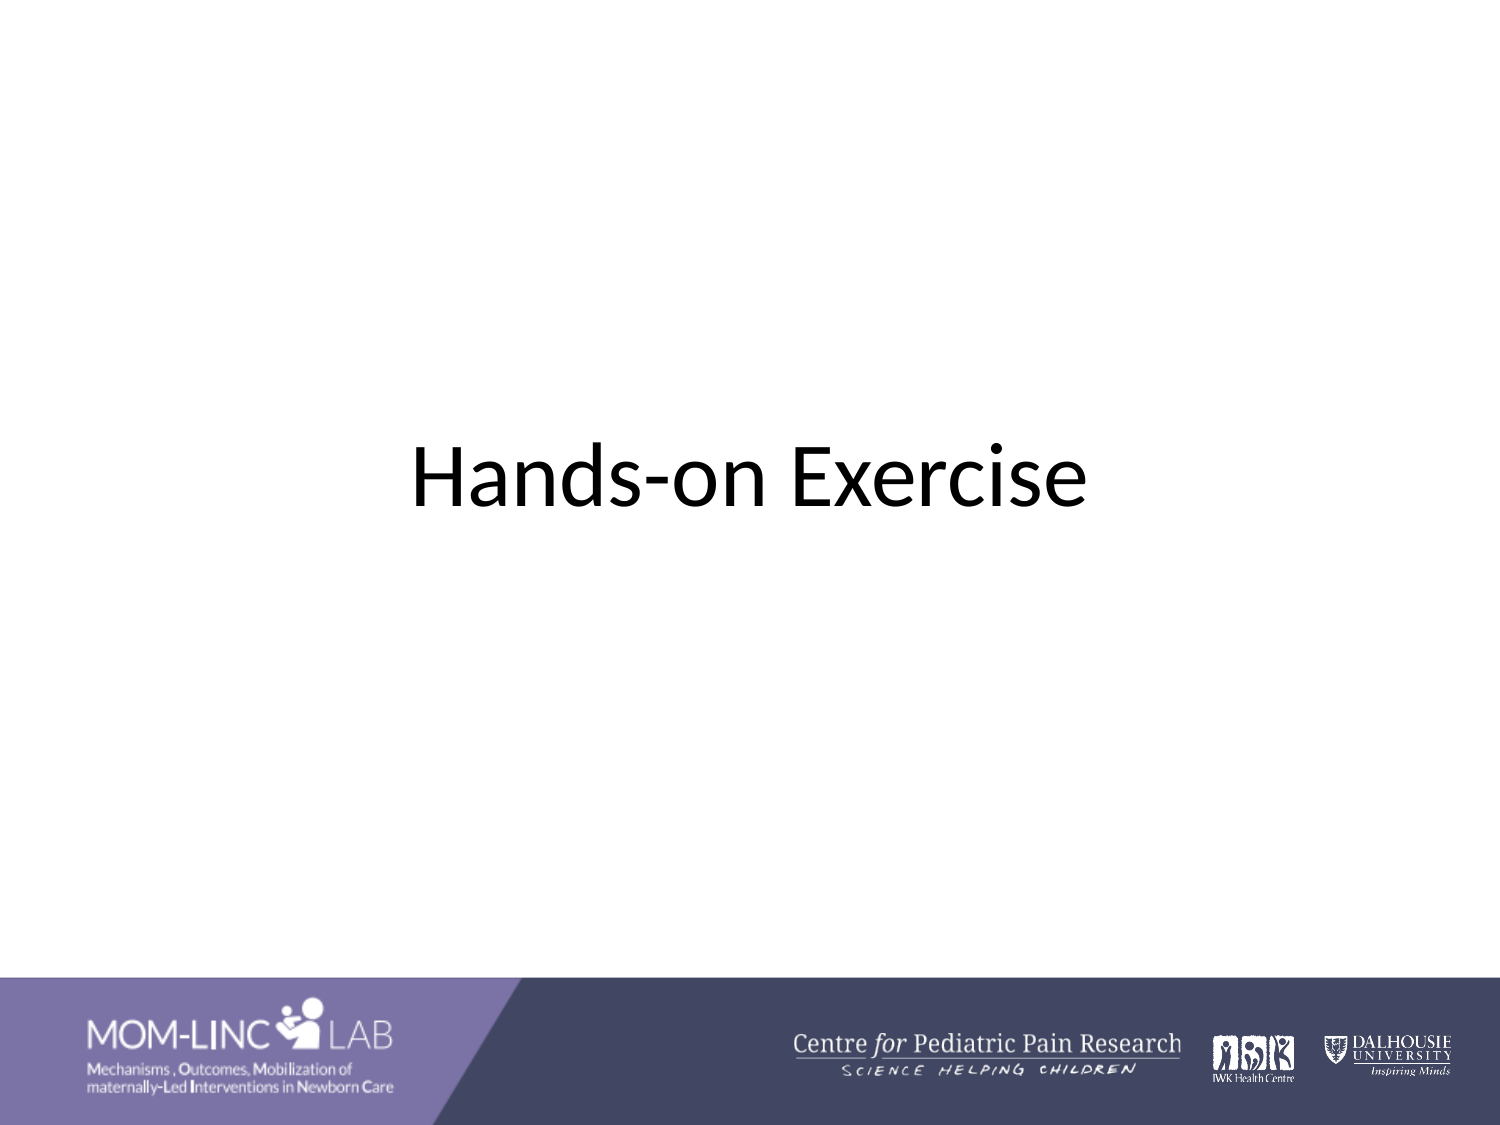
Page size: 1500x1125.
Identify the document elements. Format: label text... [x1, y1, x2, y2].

title Hands-on Exercise [112, 349, 1388, 591]
